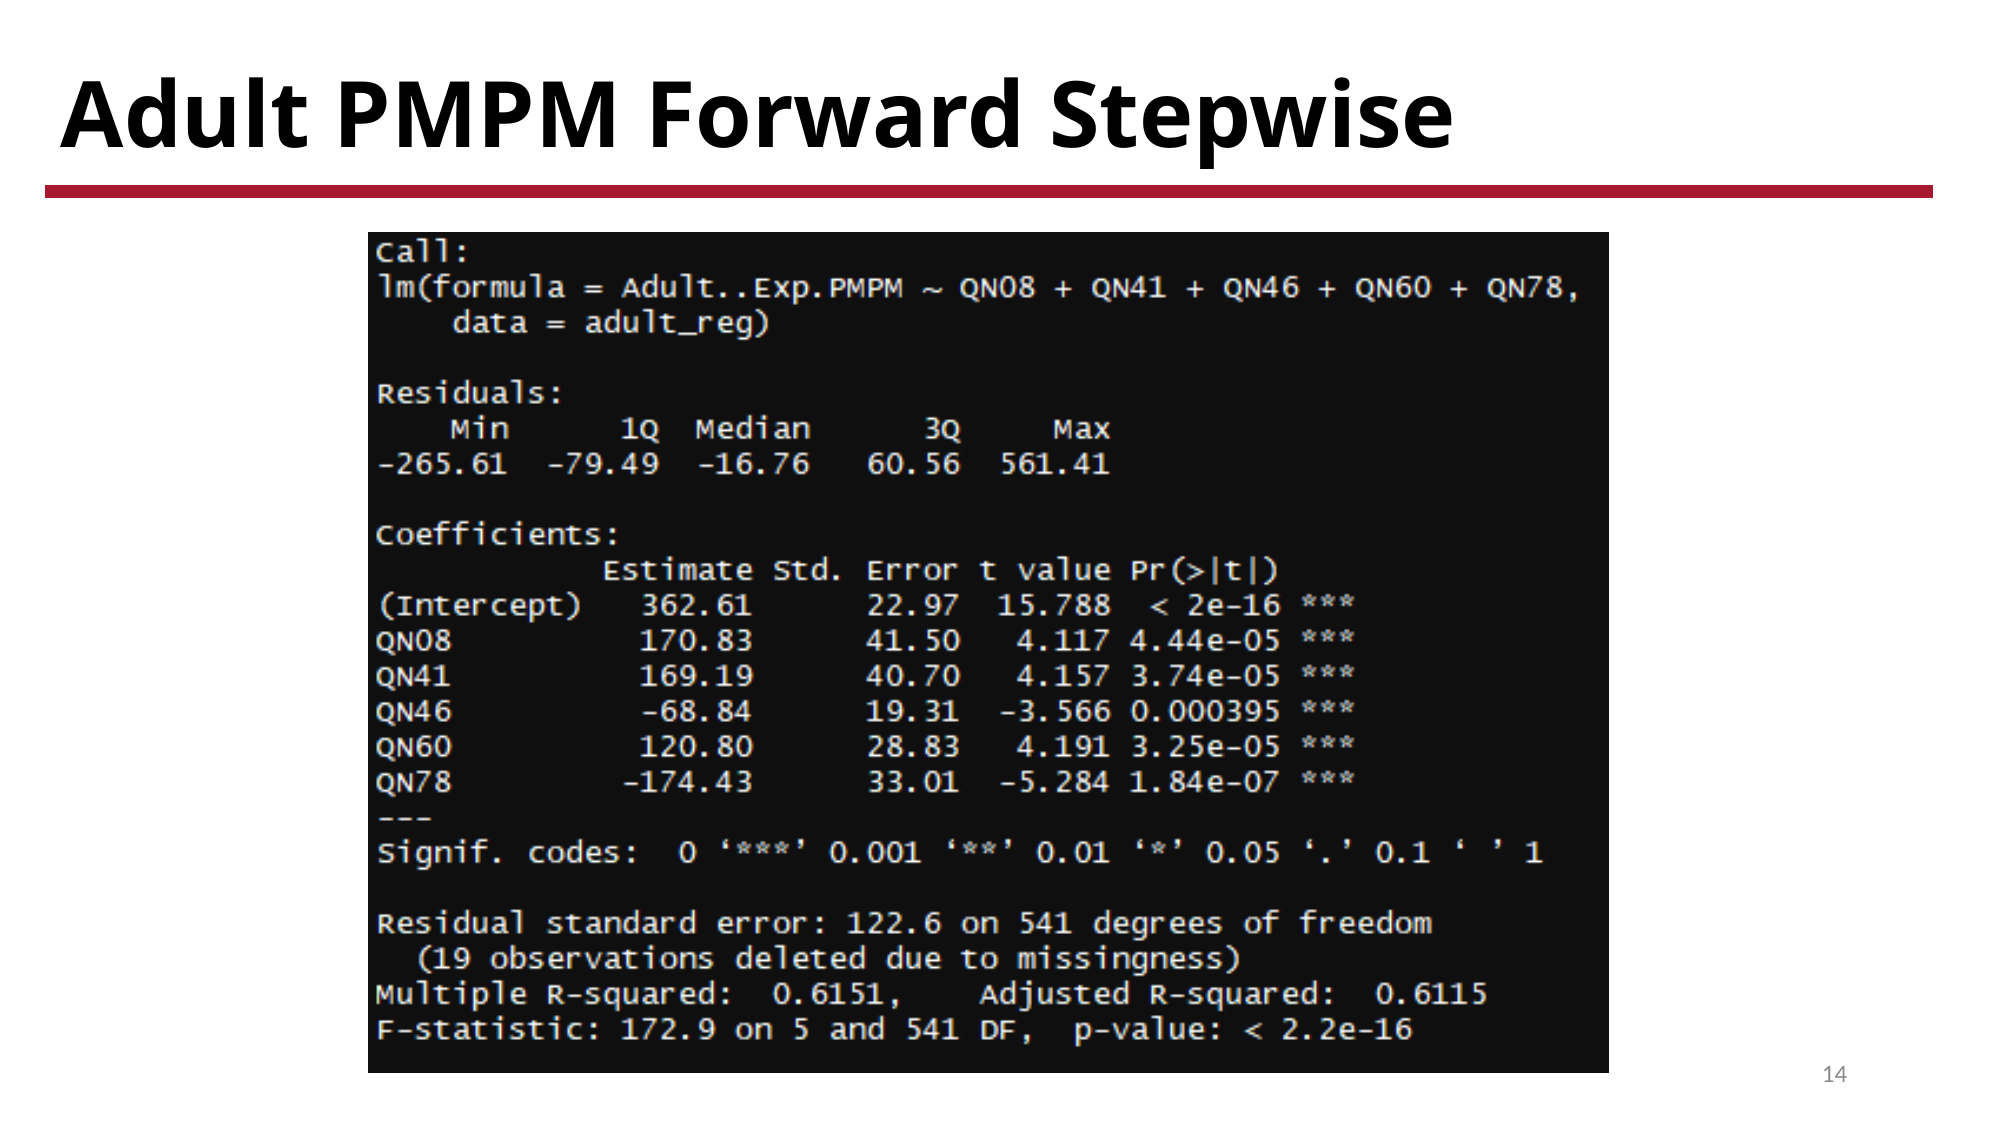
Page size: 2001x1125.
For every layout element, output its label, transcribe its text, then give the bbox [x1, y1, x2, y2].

picture [368, 232, 1609, 1073]
slide_number 14 [1412, 1042, 1863, 1103]
title Adult PMPM Forward Stepwise [45, 49, 1771, 185]
text_box [45, 185, 1932, 197]
